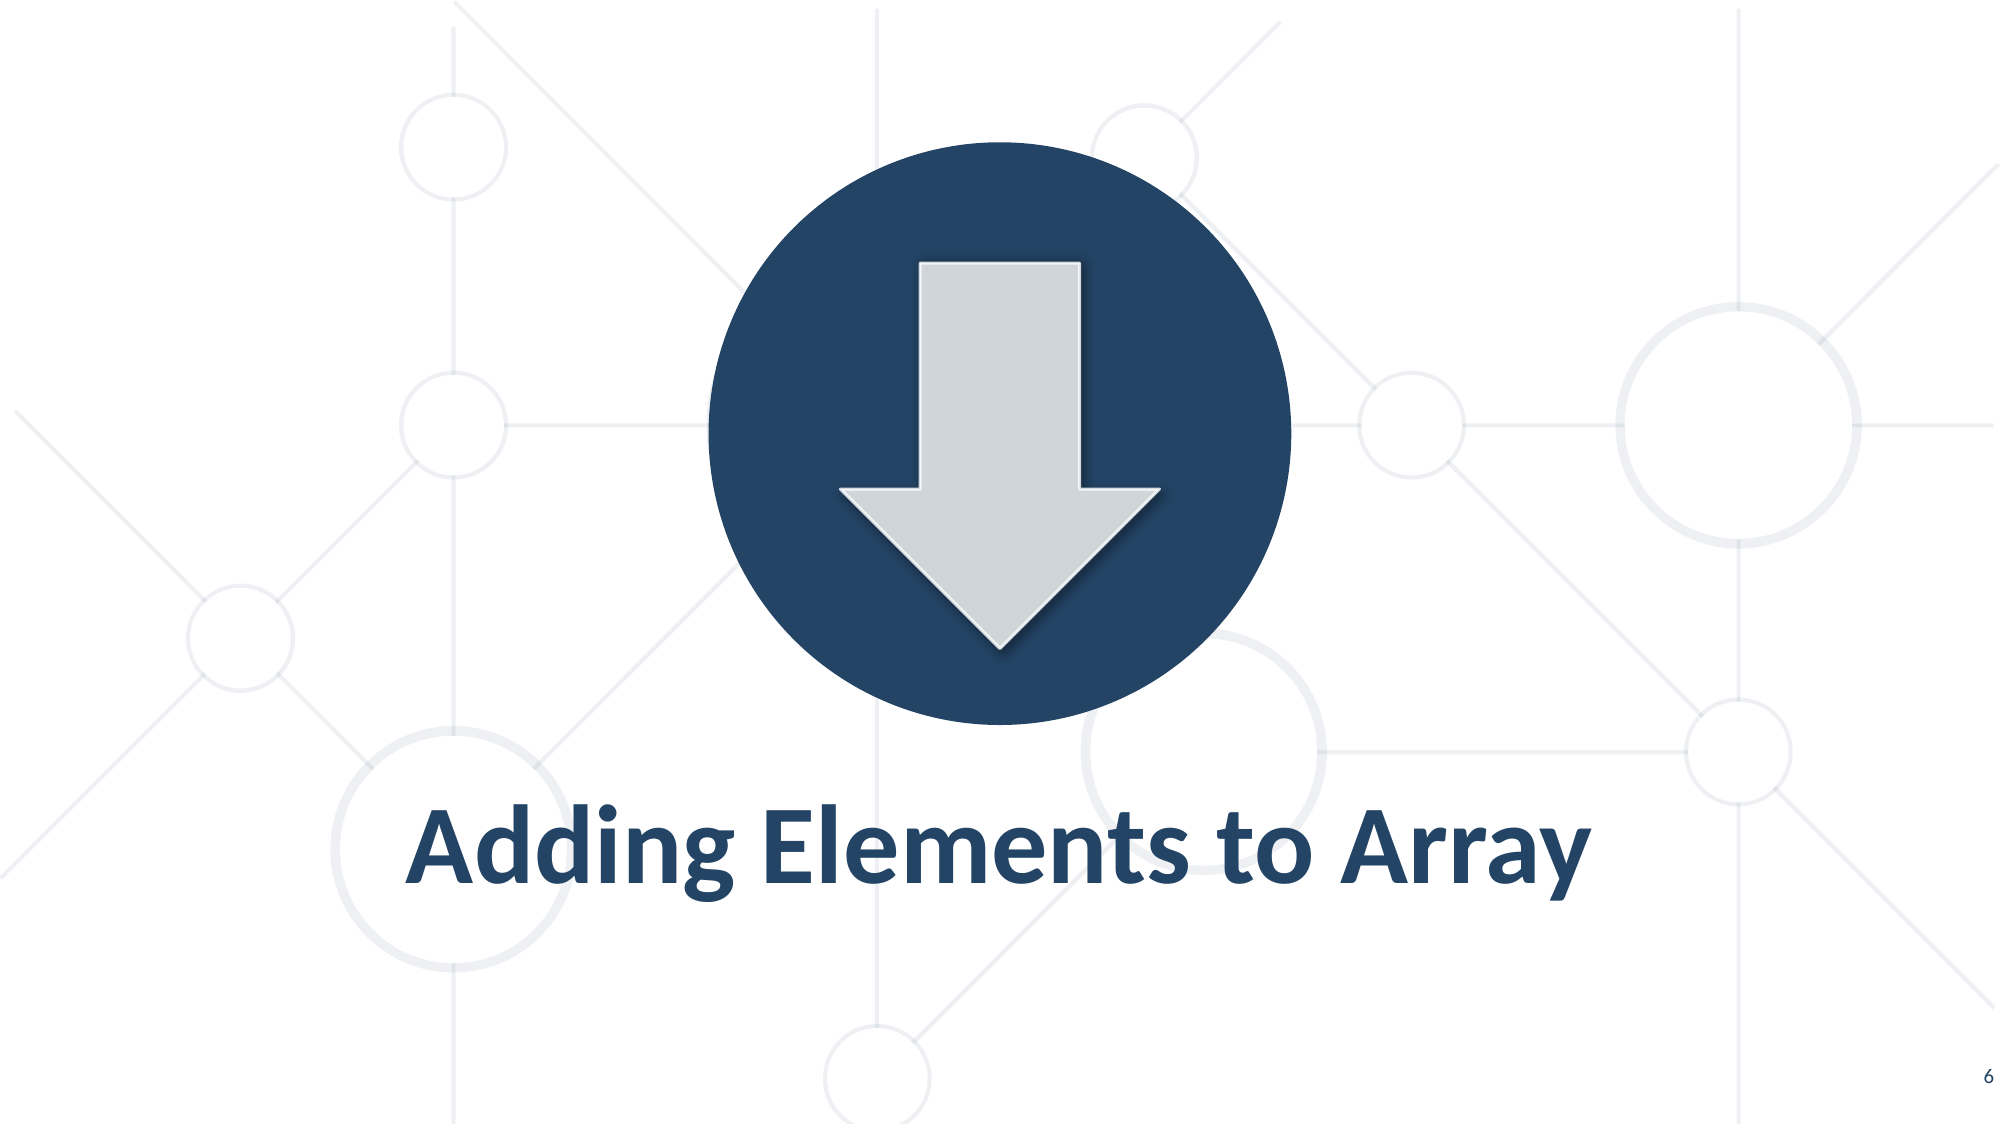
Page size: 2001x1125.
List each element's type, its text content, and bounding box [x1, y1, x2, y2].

text_box [838, 261, 1162, 651]
slide_number 6 [1929, 1049, 2000, 1100]
list Adding Elements to Array [100, 771, 1900, 898]
